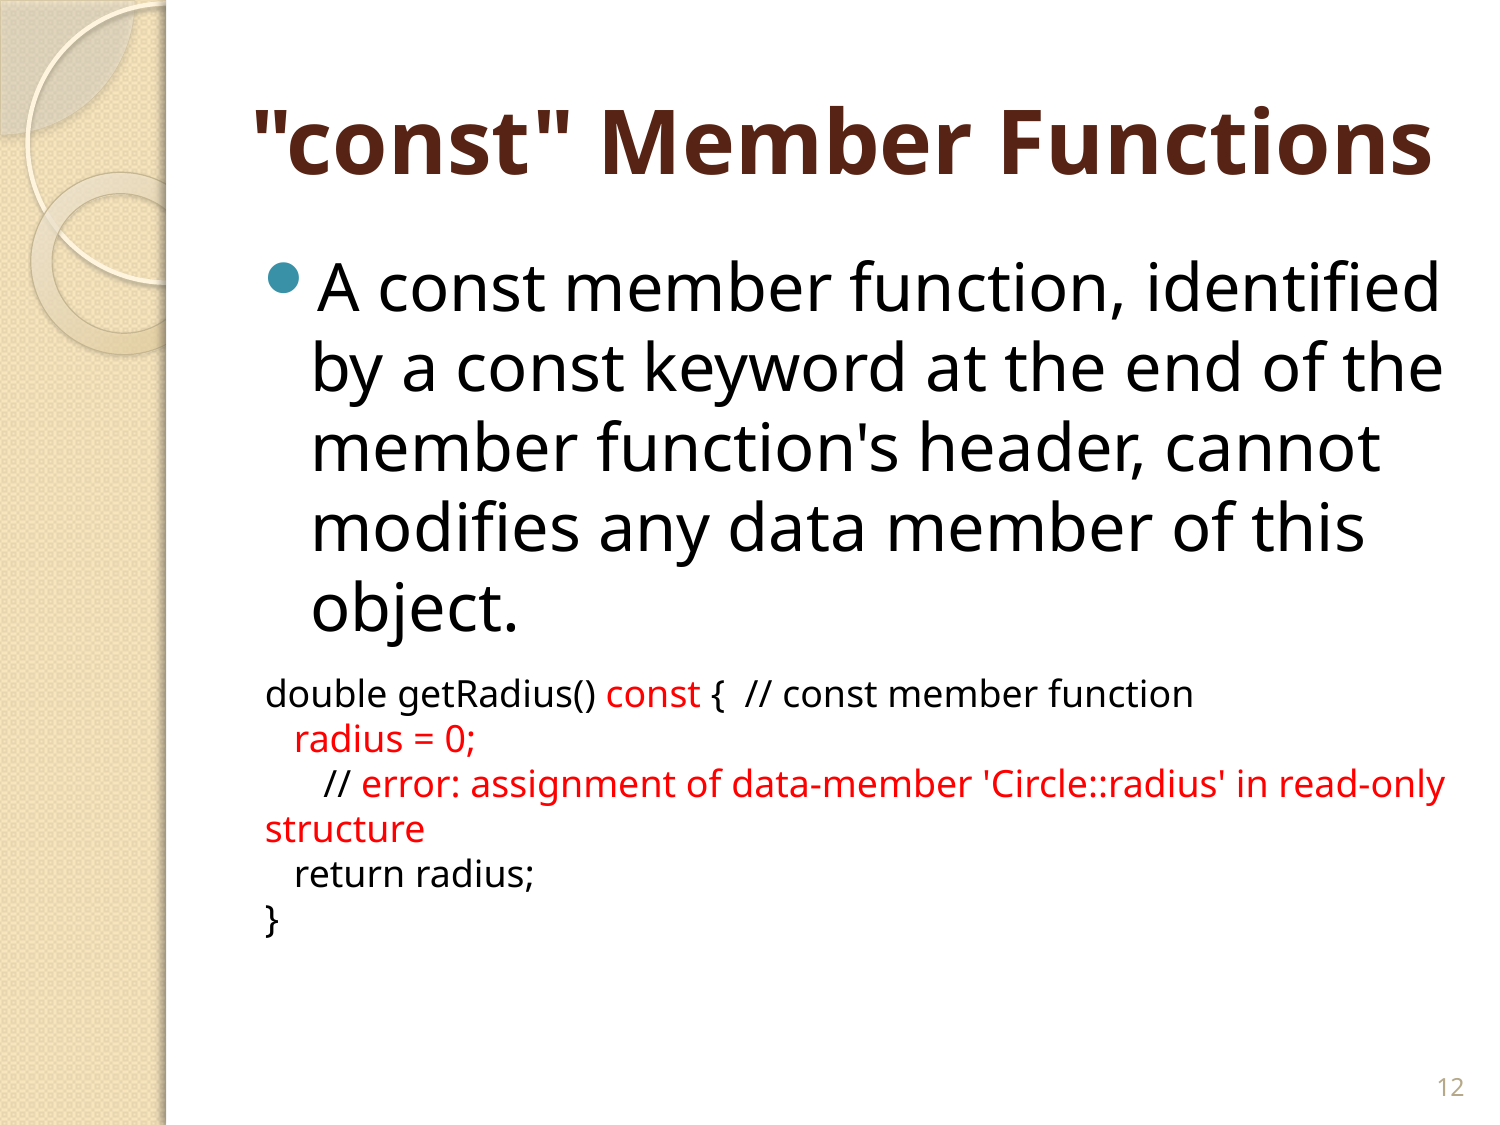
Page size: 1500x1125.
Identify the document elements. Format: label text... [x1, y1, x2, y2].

list A const member function, identified by a const keyword at the end of the member function's header, cannot modifies any data member of this object. [235, 237, 1466, 600]
slide_number 12 [1413, 1034, 1488, 1113]
text_box double getRadius() const { // const member function radius = 0; // error: assignment of data-member 'Circle::radius' in read-only structure return radius; } [249, 662, 1500, 948]
title "const" Member Functions [235, 45, 1466, 233]
